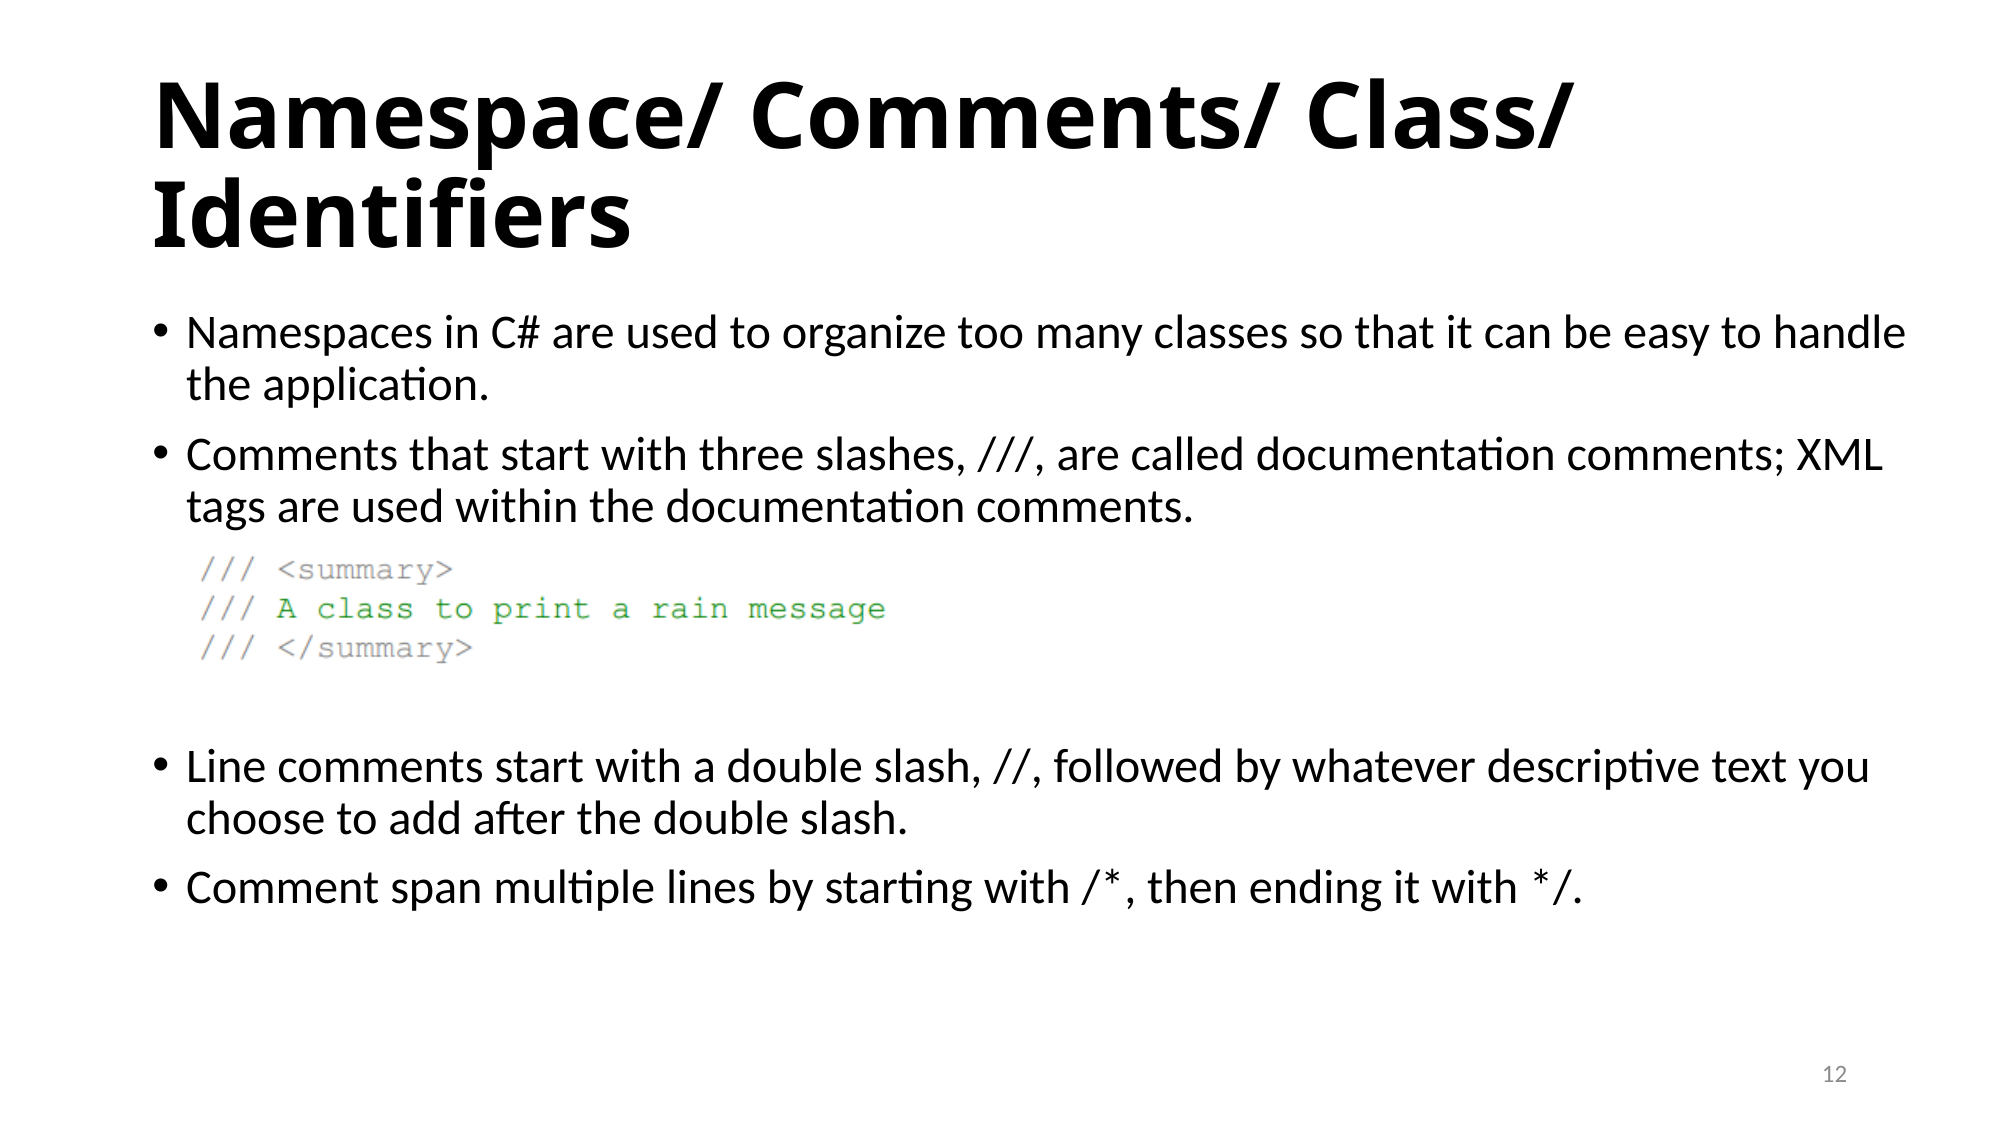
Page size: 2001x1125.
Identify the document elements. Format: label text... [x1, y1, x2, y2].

picture [191, 538, 909, 690]
list Namespaces in C# are used to organize too many classes so that it can be easy to handle the application. Comments that start with three slashes, ///, are called documentation comments; XML tags are used within the documentation comments. Line comments start with a double slash, //, followed by whatever descriptive text you choose to add after the double slash. Comment span multiple lines by starting with /*, then ending it with */. [137, 299, 1986, 1080]
title Namespace/ Comments/ Class/ Identifiers [137, 59, 1863, 278]
slide_number 12 [1412, 1042, 1863, 1103]
